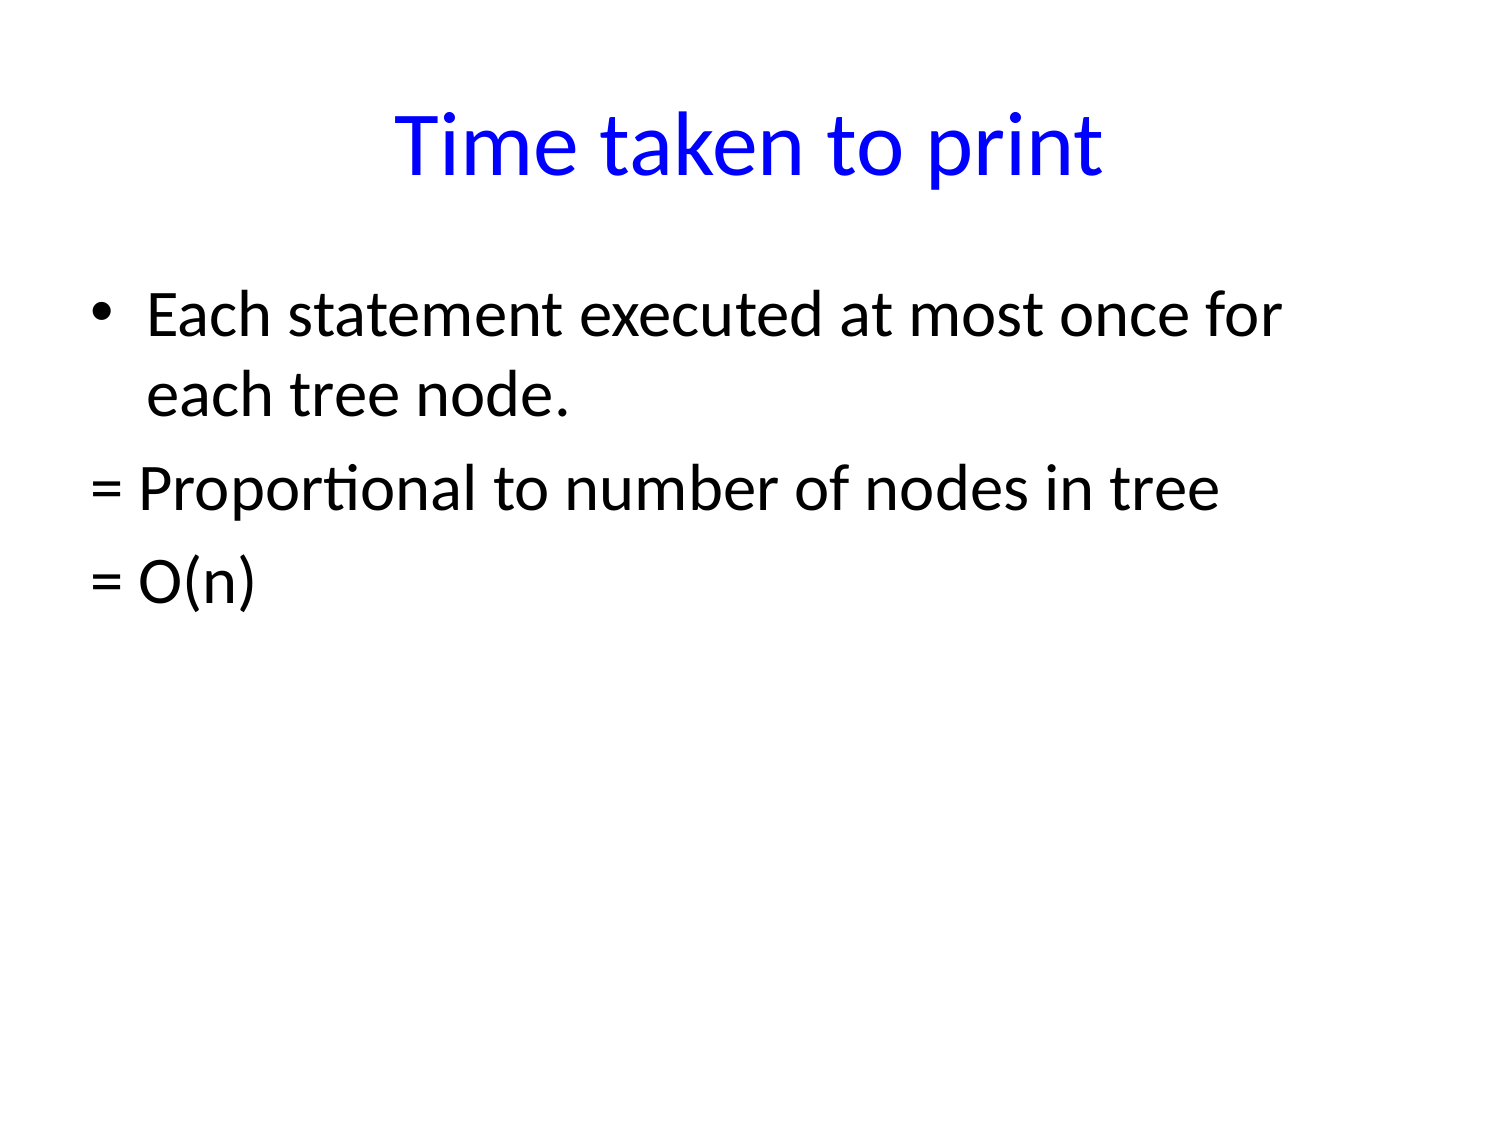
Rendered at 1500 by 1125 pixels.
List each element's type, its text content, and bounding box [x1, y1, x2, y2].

list Each statement executed at most once for each tree node. = Proportional to number of nodes in tree = O(n) [75, 262, 1425, 1005]
title Time taken to print [75, 45, 1425, 233]
